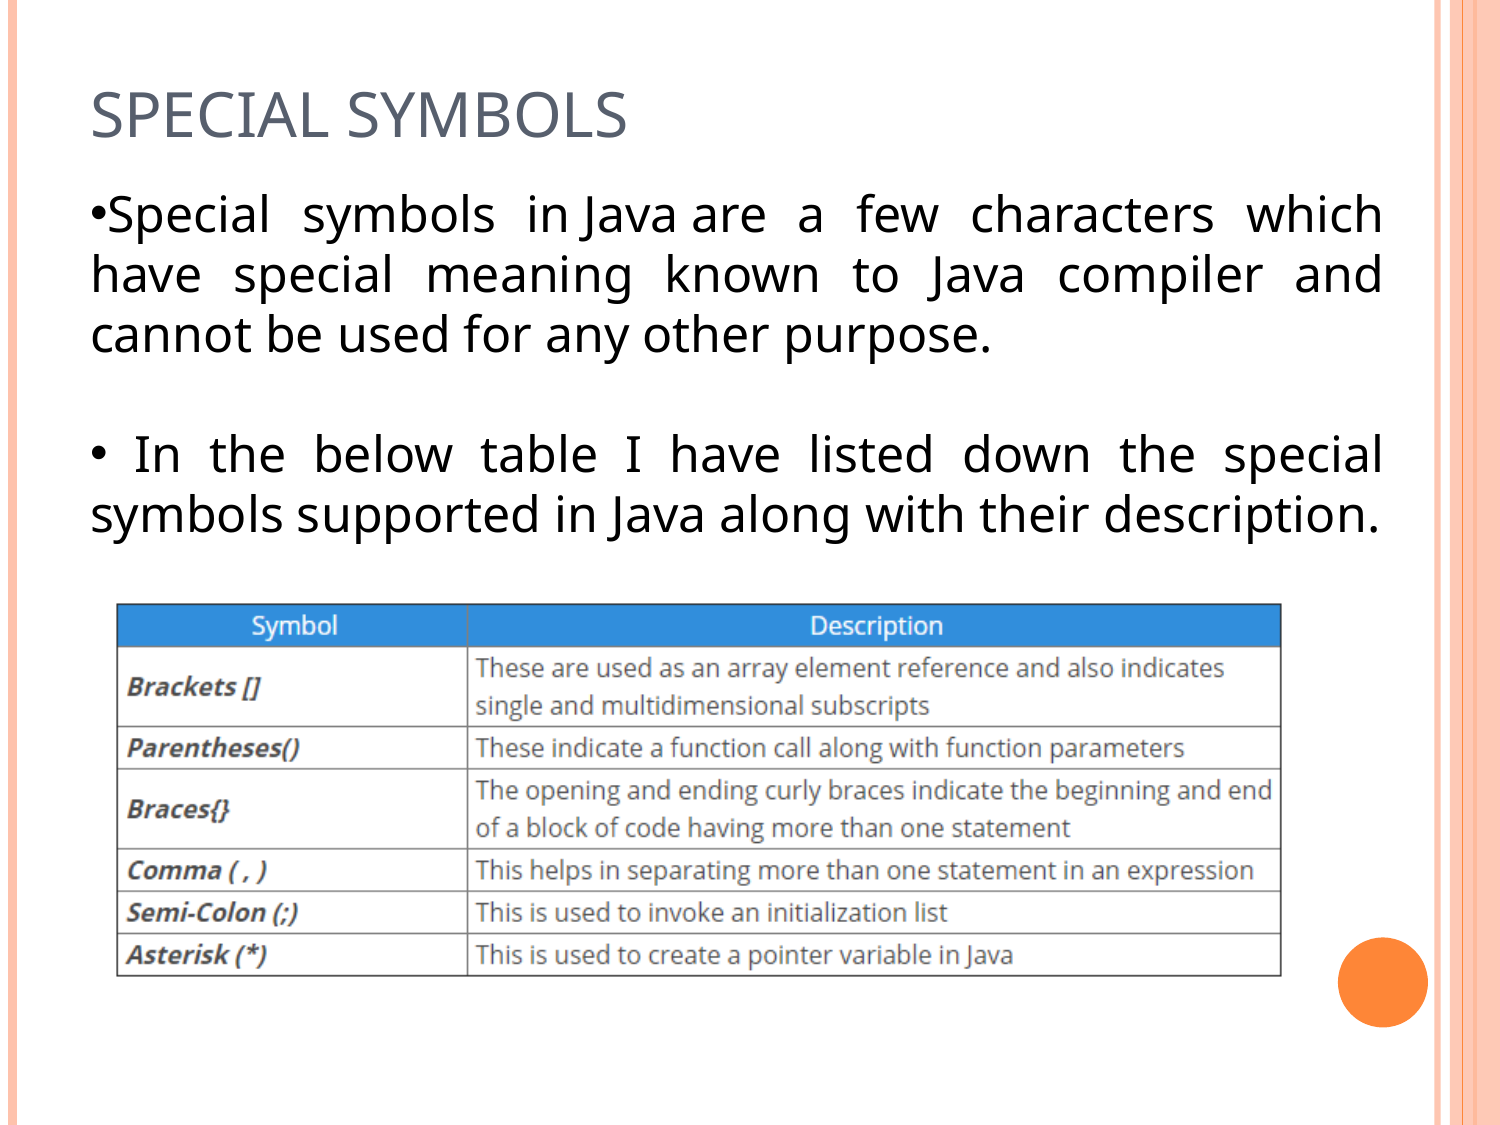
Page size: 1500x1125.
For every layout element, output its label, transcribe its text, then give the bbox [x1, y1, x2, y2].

text_box Special symbols in Java are a few characters which have special meaning known to Java compiler and cannot be used for any other purpose. In the below table I have listed down the special symbols supported in Java along with their description. [75, 174, 1400, 550]
title Special Symbols [75, 45, 1300, 174]
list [112, 599, 1285, 980]
